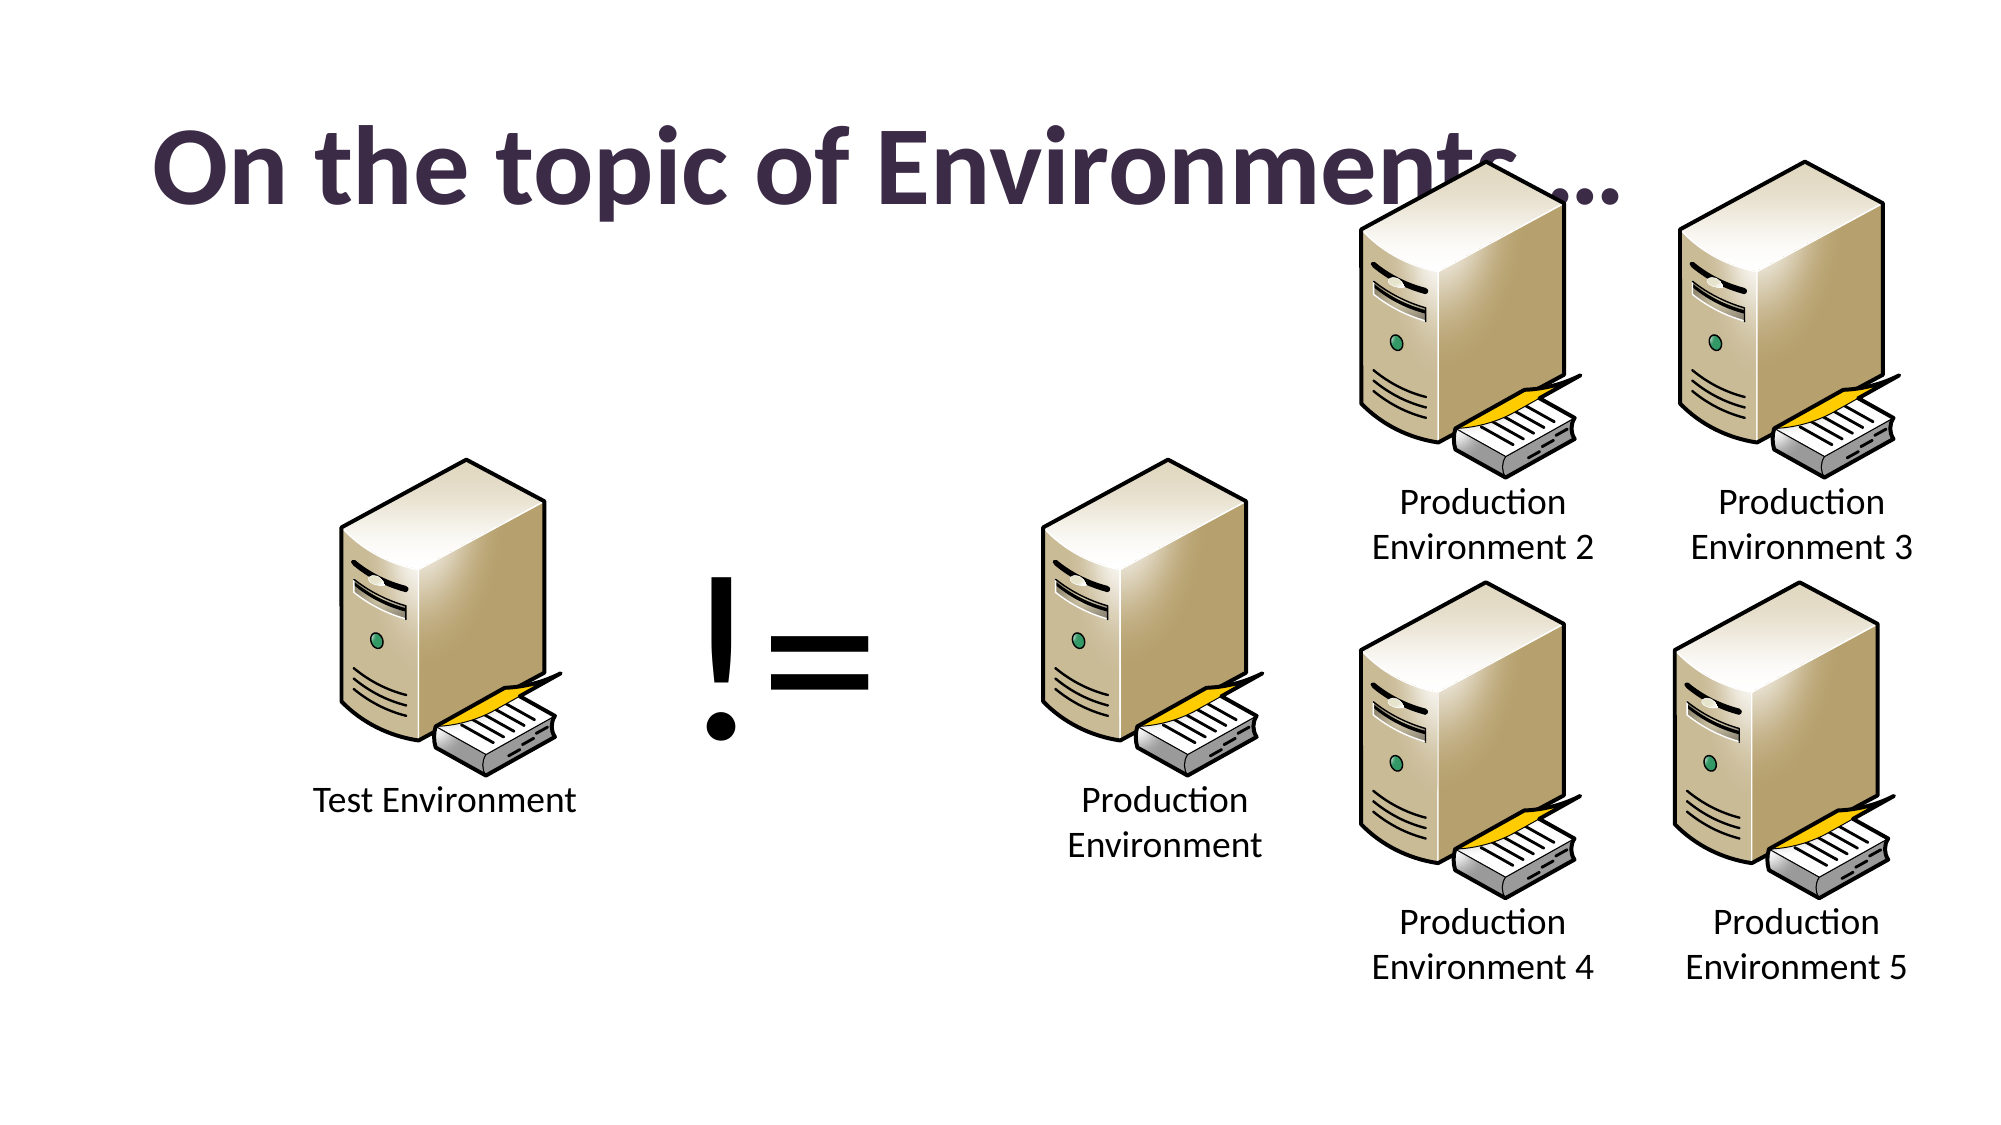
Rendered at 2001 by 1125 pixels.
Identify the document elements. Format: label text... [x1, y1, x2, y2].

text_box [1317, 153, 1636, 574]
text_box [298, 451, 629, 828]
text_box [1636, 153, 1968, 576]
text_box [1631, 574, 1962, 996]
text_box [1317, 574, 1631, 996]
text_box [999, 451, 1317, 874]
text_box != [667, 492, 965, 795]
title On the topic of Environments … [137, 59, 1735, 278]
